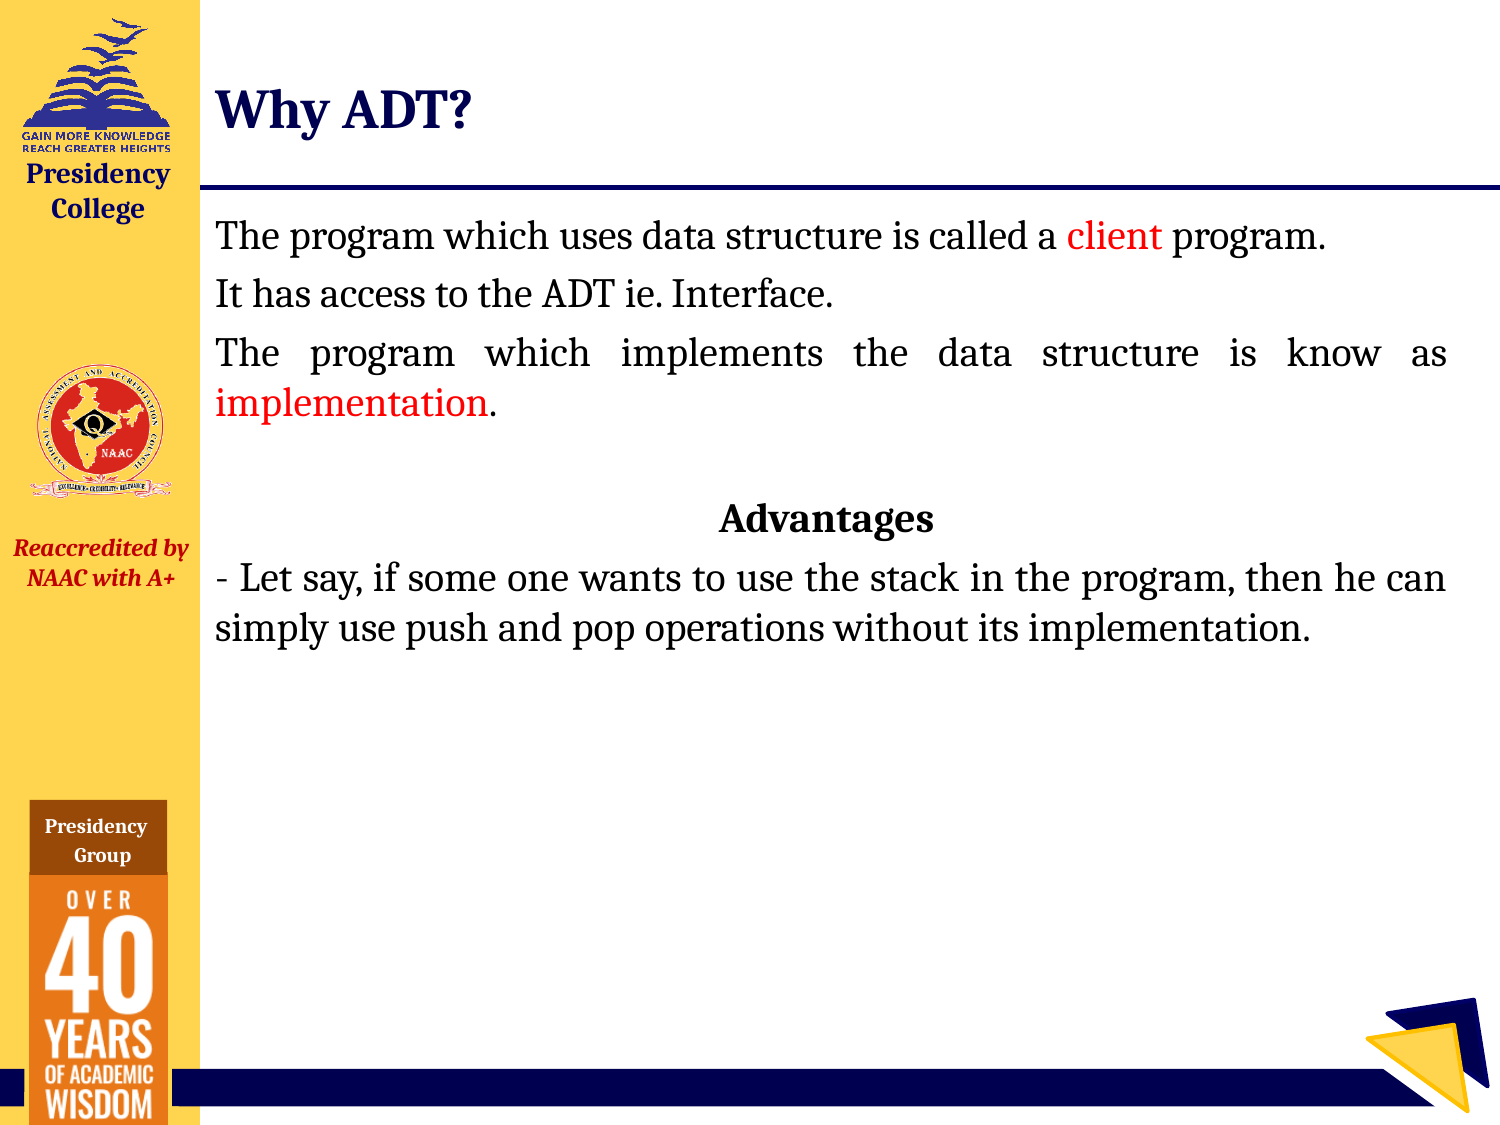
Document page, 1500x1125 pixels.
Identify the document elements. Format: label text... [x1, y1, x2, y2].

picture [24, 362, 179, 501]
list The program which uses data structure is called a client program. It has access to the ADT ie. Interface. The program which implements the data structure is know as implementation. Advantages - Let say, if some one wants to use the stack in the program, then he can simply use push and pop operations without its implementation. [200, 200, 1463, 1063]
title Why ADT? [200, 37, 1463, 175]
picture [29, 875, 168, 1125]
picture [22, 18, 170, 152]
